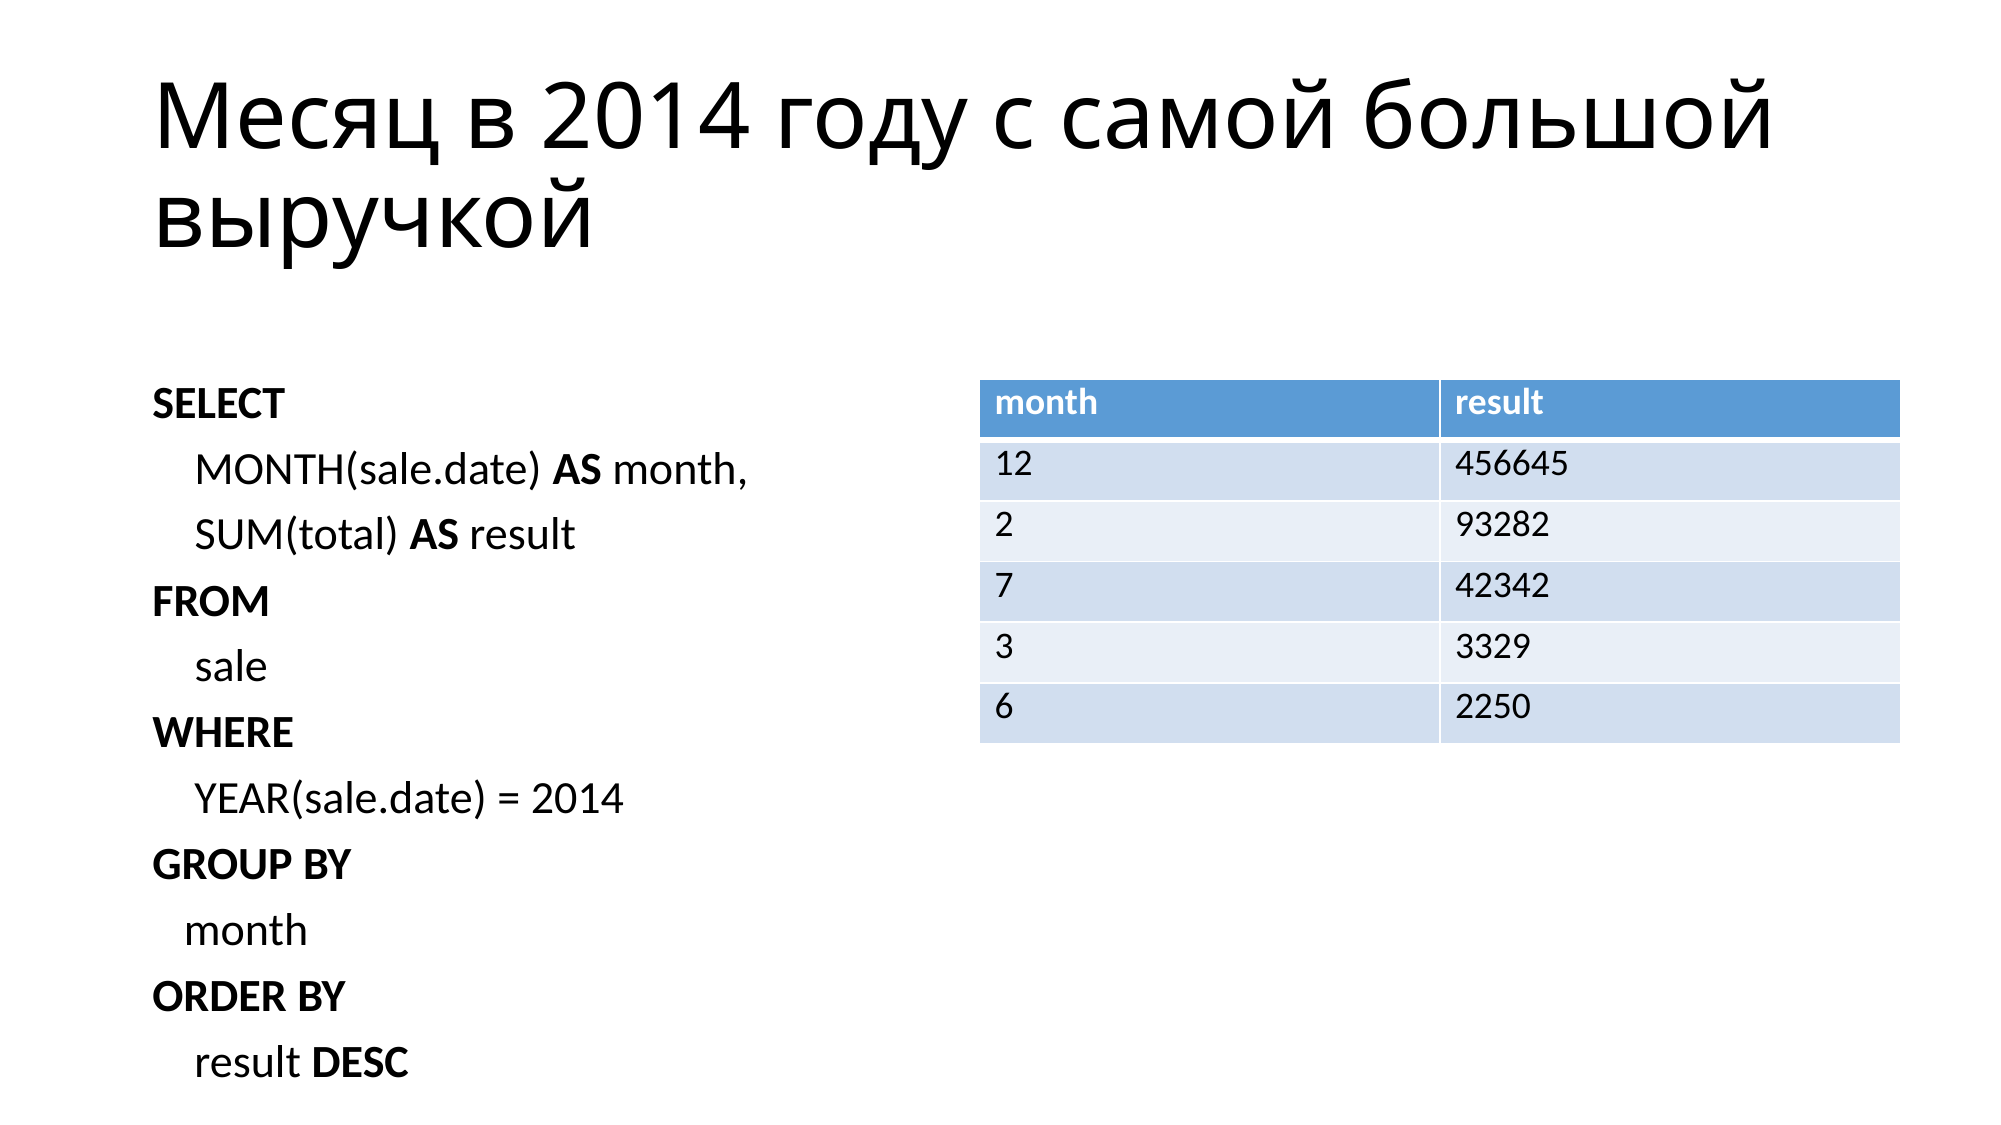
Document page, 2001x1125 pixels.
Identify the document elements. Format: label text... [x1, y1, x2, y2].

table_header month [980, 380, 1439, 437]
table_cell 3329 [1441, 623, 1900, 682]
table_cell 6 [980, 684, 1439, 743]
table_cell 3 [980, 623, 1439, 682]
table_cell 2 [980, 502, 1439, 561]
table_cell 7 [980, 562, 1439, 621]
table_header result [1441, 380, 1900, 437]
table_cell 2250 [1441, 684, 1900, 743]
table_cell 93282 [1441, 502, 1900, 561]
table_cell 12 [980, 443, 1439, 500]
table_cell 456645 [1441, 443, 1900, 500]
list SELECT MONTH(sale.date) AS month, SUM(total) AS result FROM sale WHERE YEAR(sale.date) = 2014 GROUP BY month ORDER BY result DESC [137, 299, 1863, 1098]
title Месяц в 2014 году с самой большой выручкой [137, 59, 1863, 278]
table_cell 42342 [1441, 562, 1900, 621]
